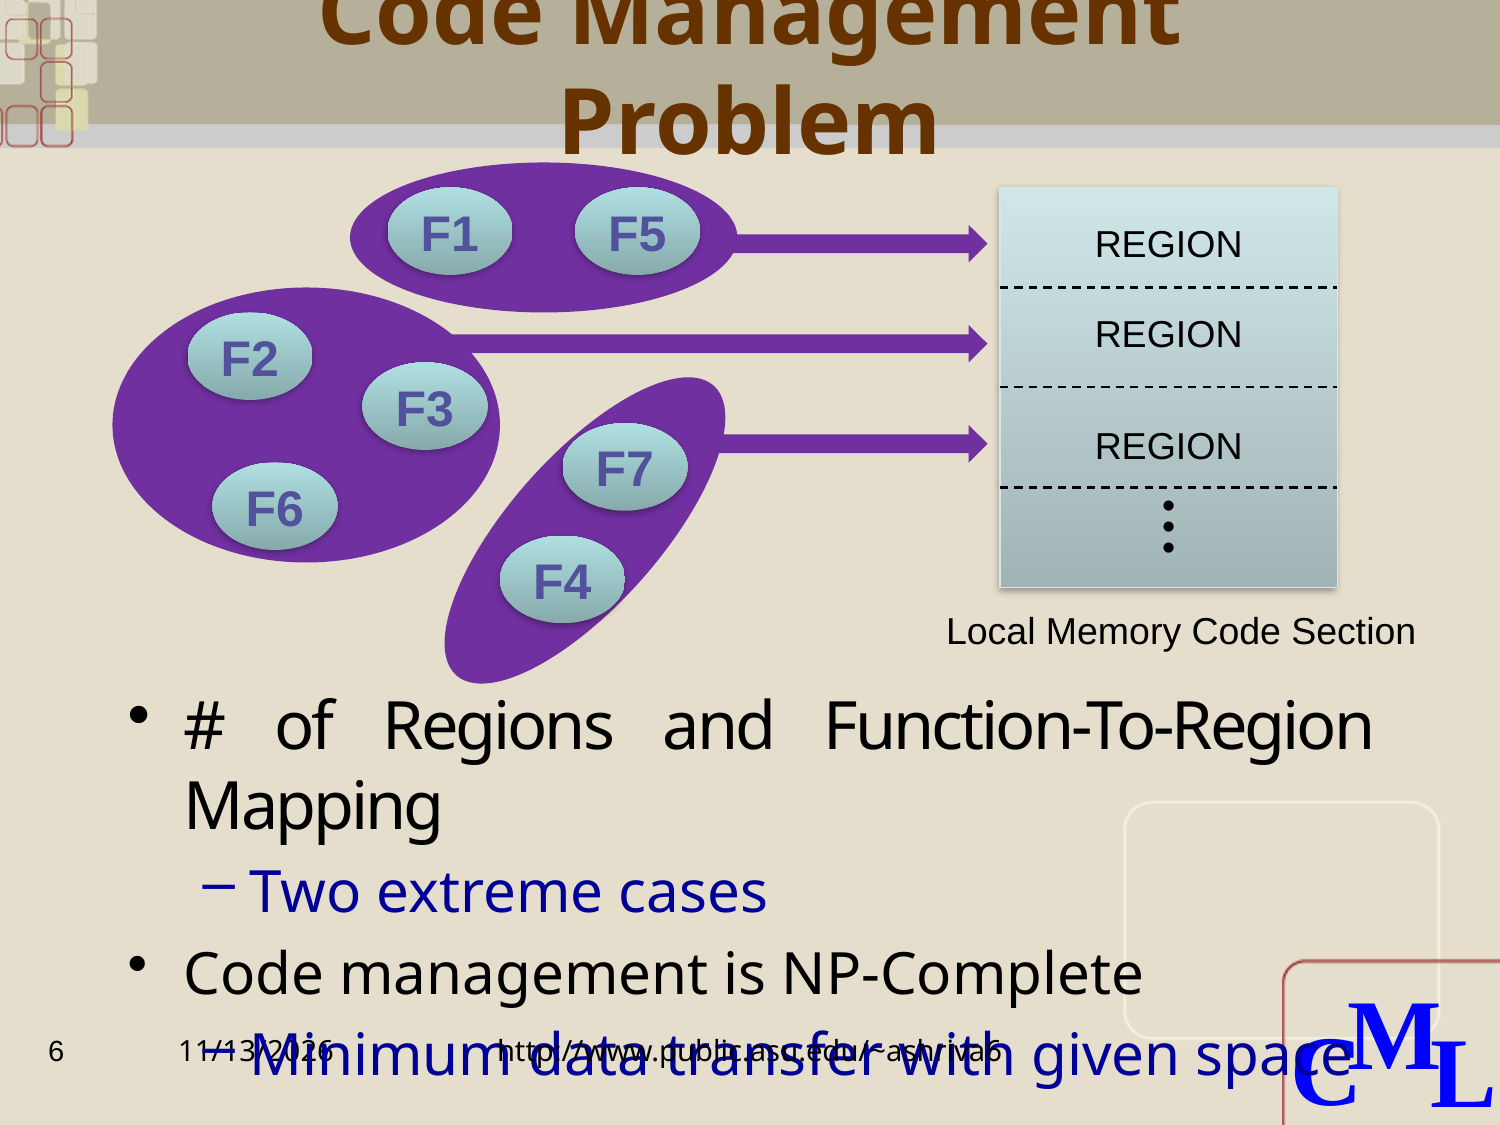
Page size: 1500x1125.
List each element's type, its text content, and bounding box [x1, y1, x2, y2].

footer http://www.public.asu.edu/~ashriva6 [399, 1024, 1101, 1101]
text_box REGION [1024, 212, 1313, 273]
text_box F3 [362, 362, 488, 450]
picture [0, 0, 1500, 1125]
text_box [999, 488, 1338, 588]
text_box [999, 288, 1338, 387]
text_box F1 [387, 187, 513, 275]
text_box F5 [575, 187, 701, 275]
text_box [999, 187, 1338, 287]
text_box F4 [500, 535, 626, 624]
text_box [449, 324, 988, 363]
text_box [725, 224, 988, 263]
text_box REGION [1024, 414, 1313, 475]
text_box [444, 377, 726, 674]
text_box Local Memory Code Section [912, 599, 1450, 660]
text_box [349, 162, 738, 313]
text_box [112, 287, 500, 563]
text_box F2 [187, 312, 313, 400]
text_box REGION [1024, 302, 1313, 362]
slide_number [137, 1026, 376, 1101]
title Code Management Problem [112, 0, 1388, 126]
text_box F7 [562, 423, 688, 511]
text_box [712, 425, 988, 463]
text_box F6 [212, 462, 338, 550]
slide_number 6 [12, 1025, 100, 1100]
text_box • • • [1024, 497, 1313, 575]
text_box [999, 388, 1338, 487]
list # of Regions and Function-To-Region Mapping Two extreme cases Code management is NP-Complete Minimum data transfer with given space [112, 674, 1388, 1026]
